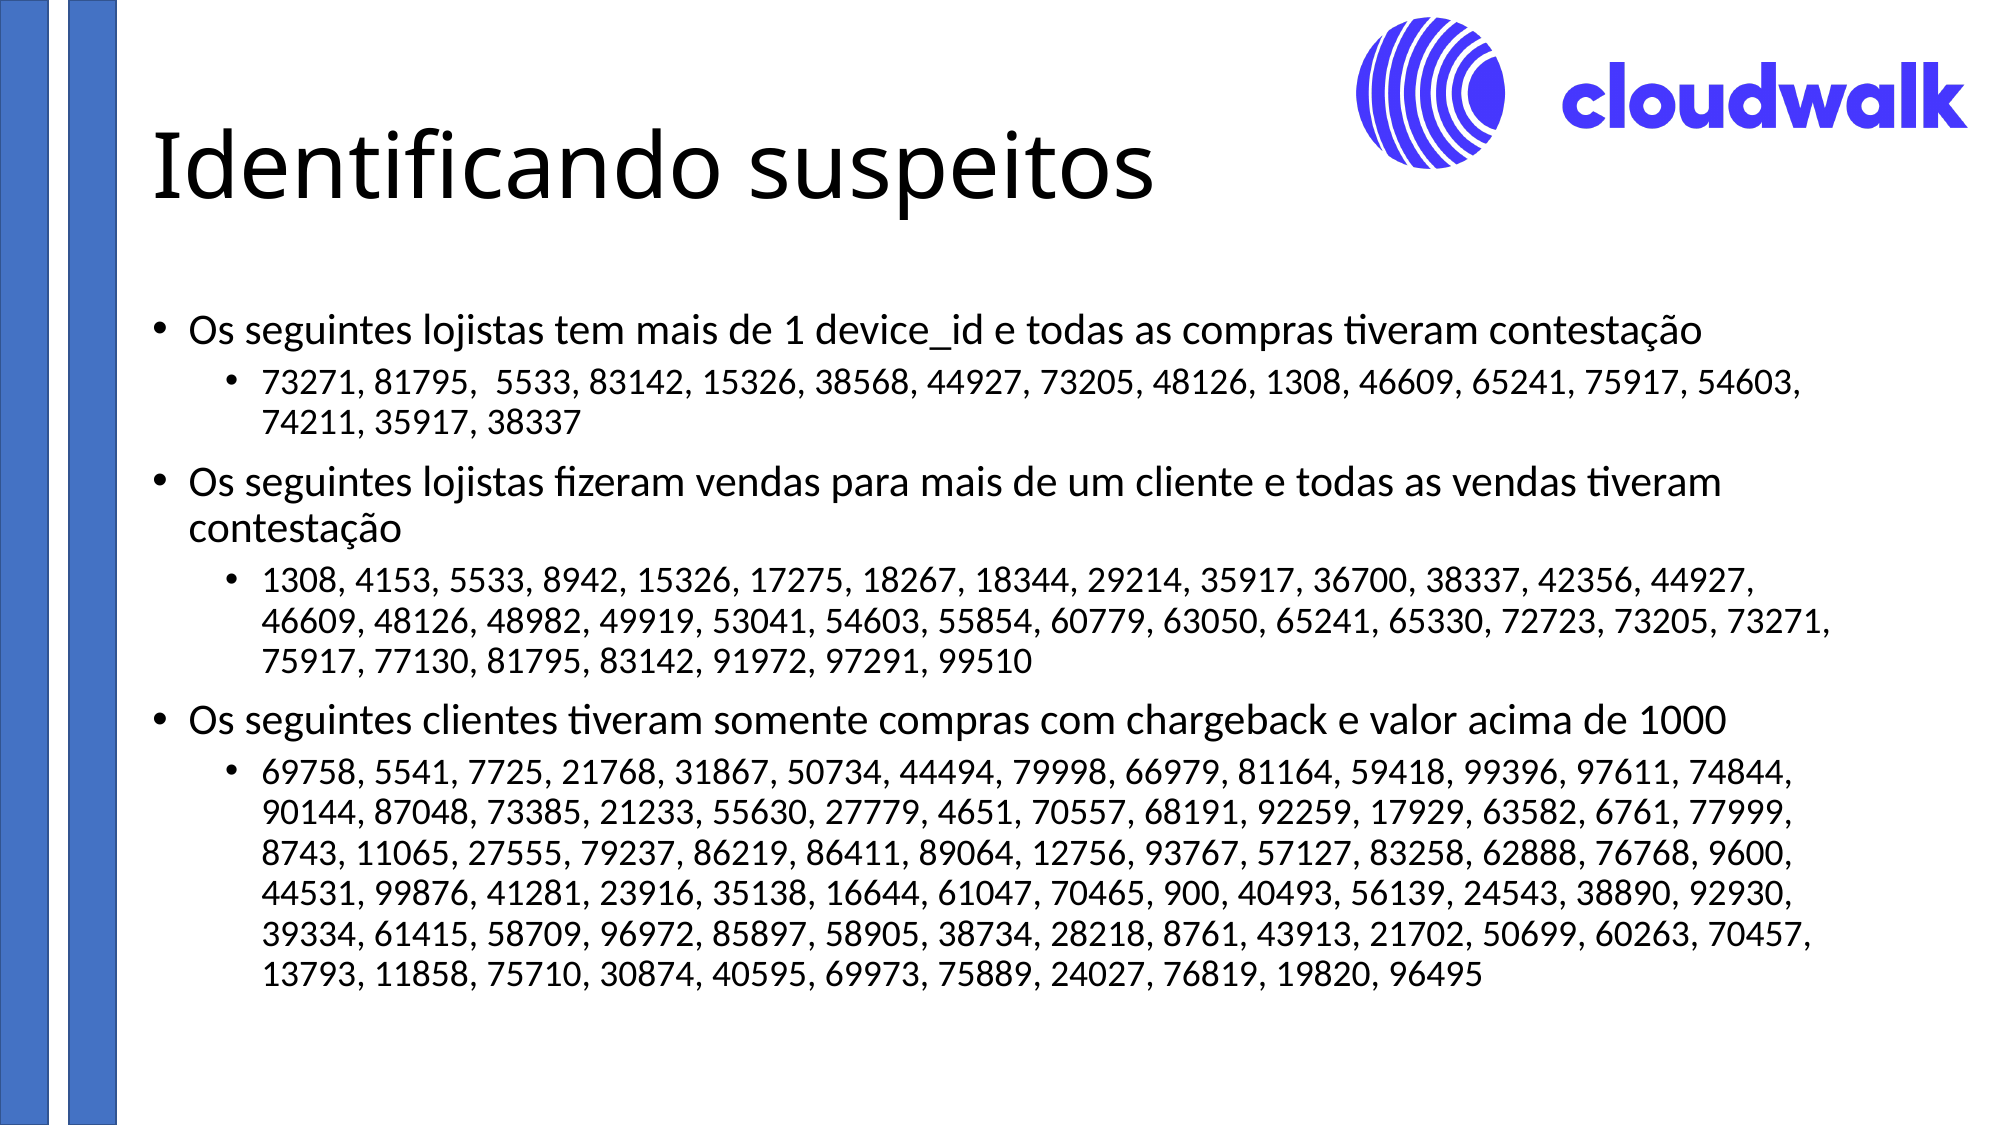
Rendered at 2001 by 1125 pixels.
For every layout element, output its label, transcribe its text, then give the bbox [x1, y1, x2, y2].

title Identificando suspeitos [137, 59, 1288, 278]
picture [1356, 17, 1968, 169]
list Os seguintes lojistas tem mais de 1 device_id e todas as compras tiveram contestação 73271, 81795, 5533, 83142, 15326, 38568, 44927, 73205, 48126, 1308, 46609, 65241, 75917, 54603, 74211, 35917, 38337 Os seguintes lojistas fizeram vendas para mais de um cliente e todas as vendas tiveram contestação 1308, 4153, 5533, 8942, 15326, 17275, 18267, 18344, 29214, 35917, 36700, 38337, 42356, 44927, 46609, 48126, 48982, 49919, 53041, 54603, 55854, 60779, 63050, 65241, 65330, 72723, 73205, 73271, 75917, 77130, 81795, 83142, 91972, 97291, 99510 Os seguintes clientes tiveram somente compras com chargeback e valor acima de 1000 69758, 5541, 7725, 21768, 31867, 50734, 44494, 79998, 66979, 81164, 59418, 99396, 97611, 74844, 90144, 87048, 73385, 21233, 55630, 27779, 4651, 70557, 68191, 92259, 17929, 63582, 6761, 77999, 8743, 11065, 27555, 79237, 86219, 86411, 89064, 12756, 93767, 57127, 83258, 62888, 76768, 9600, 44531, 99876, 41281, 23916, 35138, 16644, 61047, 70465, 900, 40493, 56139, 24543, 38890, 92930, 39334, 61415, 58709, 96972, 85897, 58905, 38734, 28218, 8761, 43913, 21702, 50699, 60263, 70457, 13793, 11858, 75710, 30874, 40595, 69973, 75889, 24027, 76819, 19820, 96495 [137, 299, 1863, 1014]
